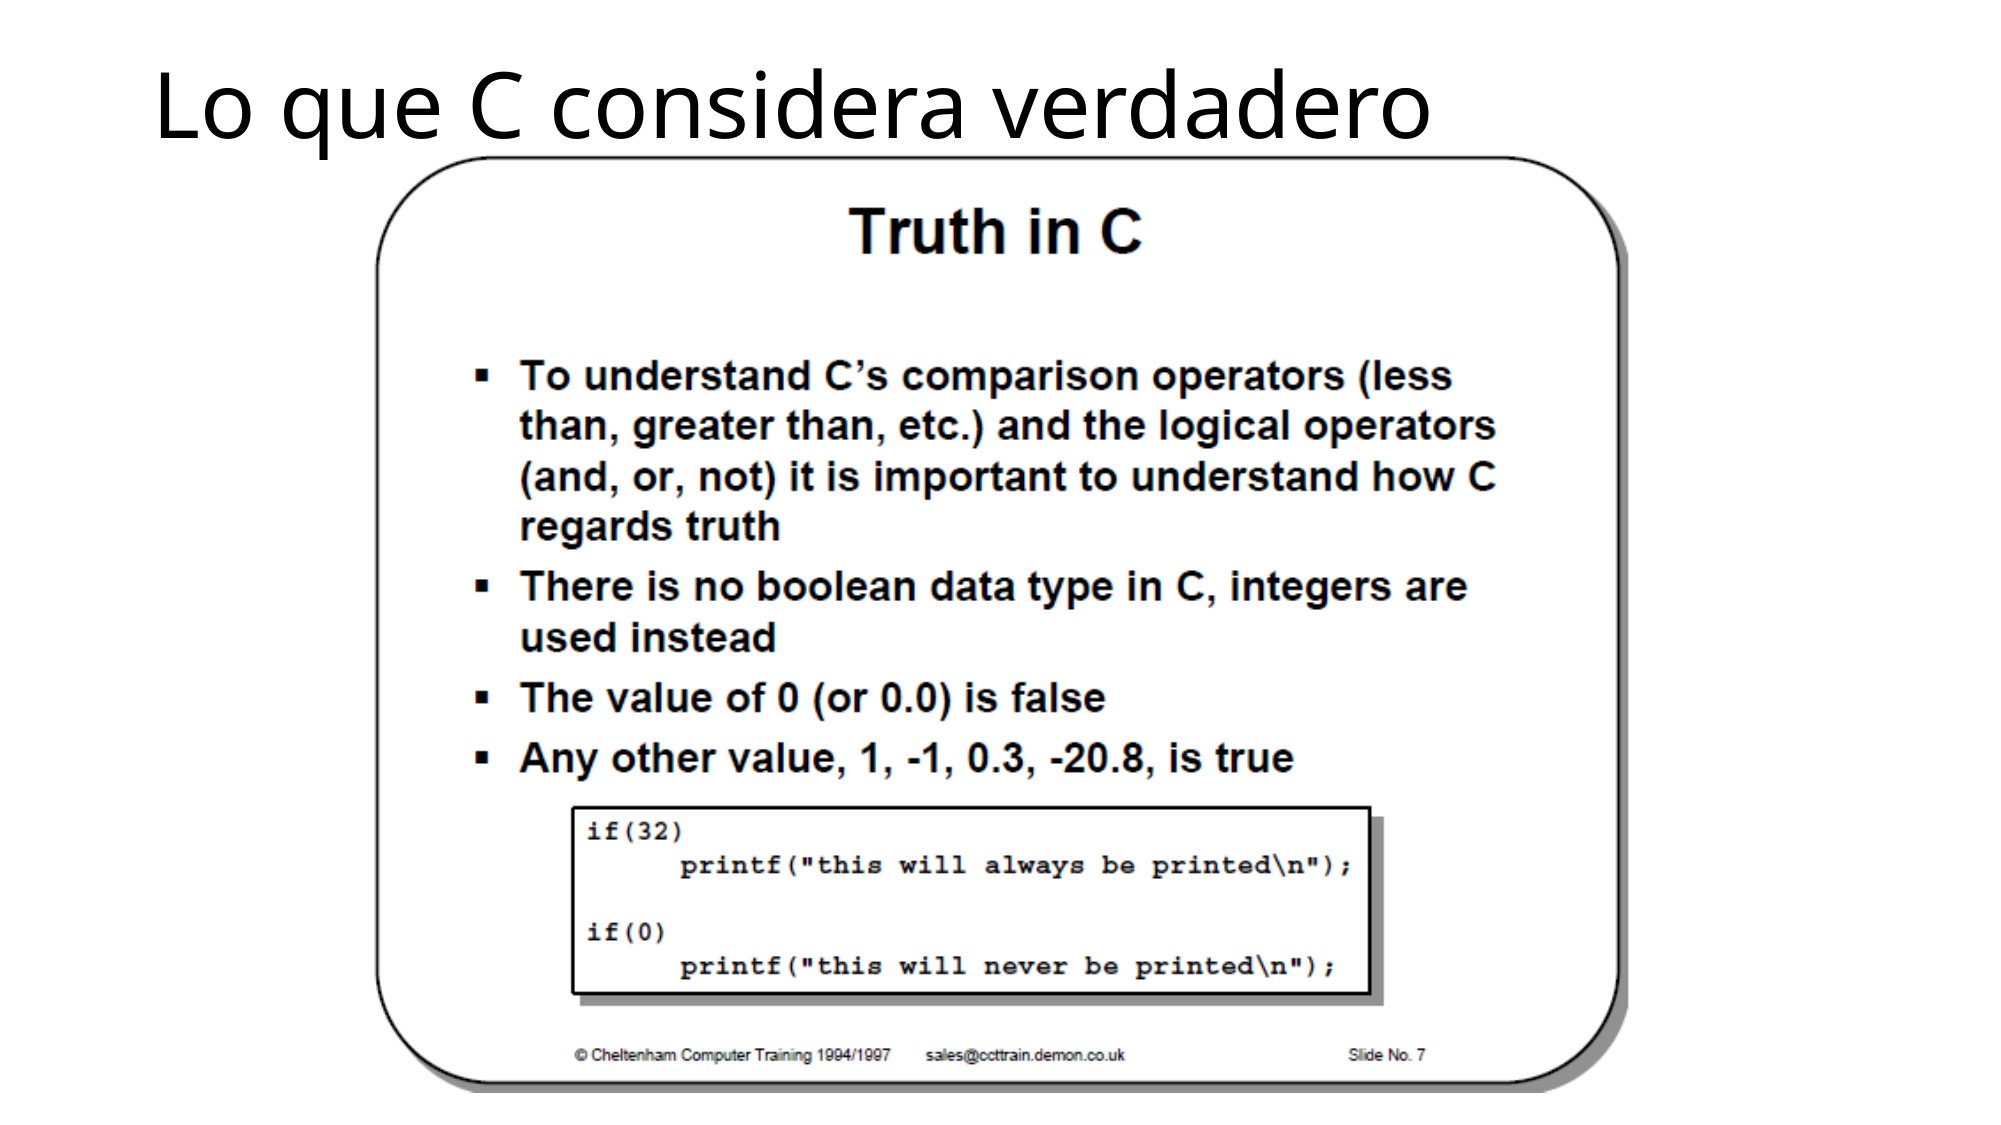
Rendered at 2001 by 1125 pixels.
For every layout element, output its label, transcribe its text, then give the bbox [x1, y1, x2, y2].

picture [359, 147, 1641, 1093]
text_box Lo que C considera verdadero [137, 0, 1862, 217]
